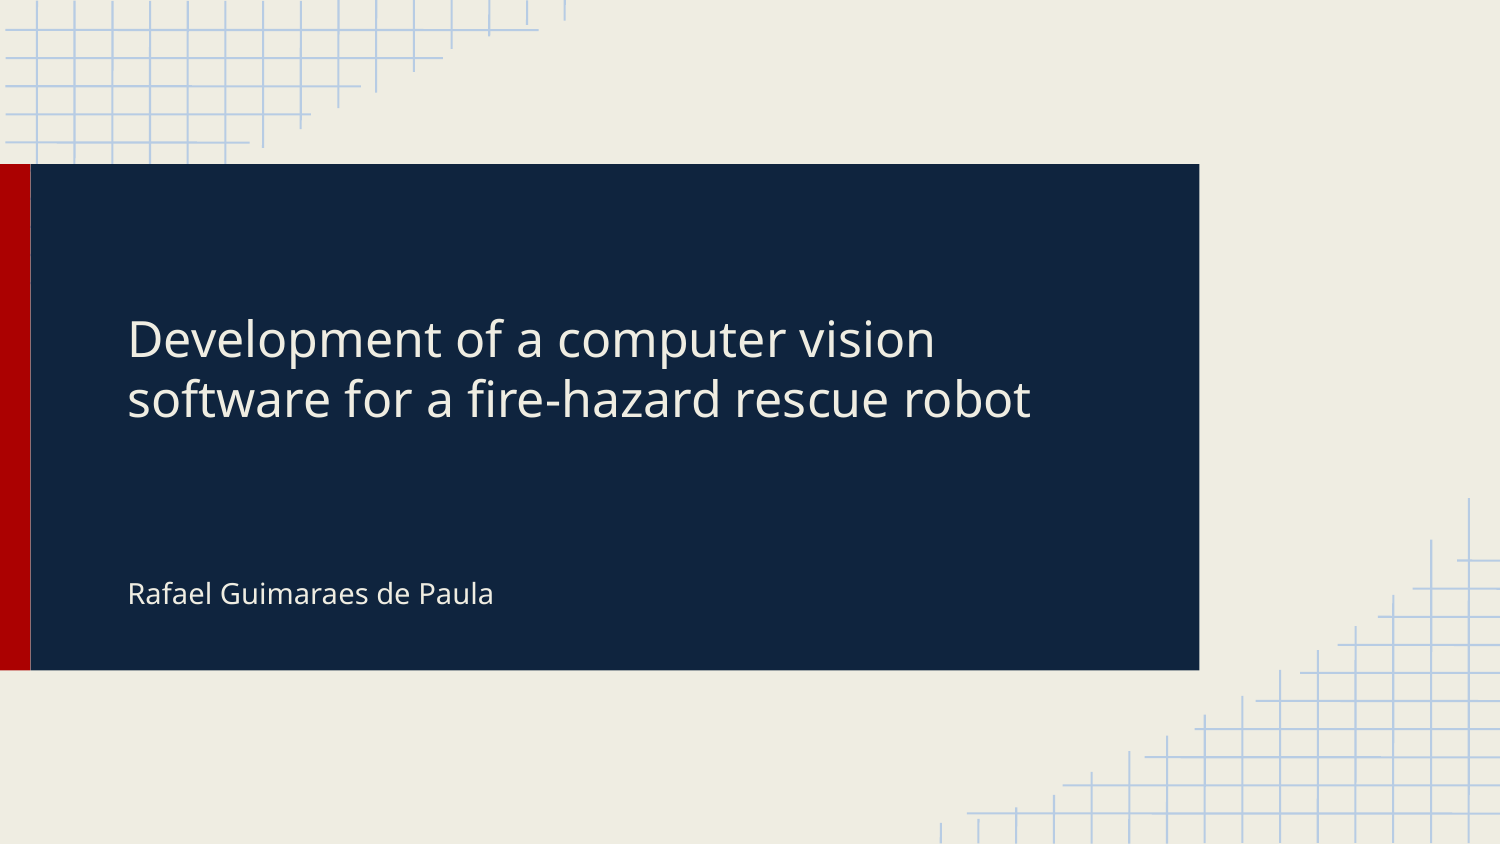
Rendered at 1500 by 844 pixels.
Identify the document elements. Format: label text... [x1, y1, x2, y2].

text_box Rafael Guimaraes de Paula [112, 559, 1163, 648]
text_box Development of a computer vision software for a fire-hazard rescue robot [112, 190, 1163, 443]
